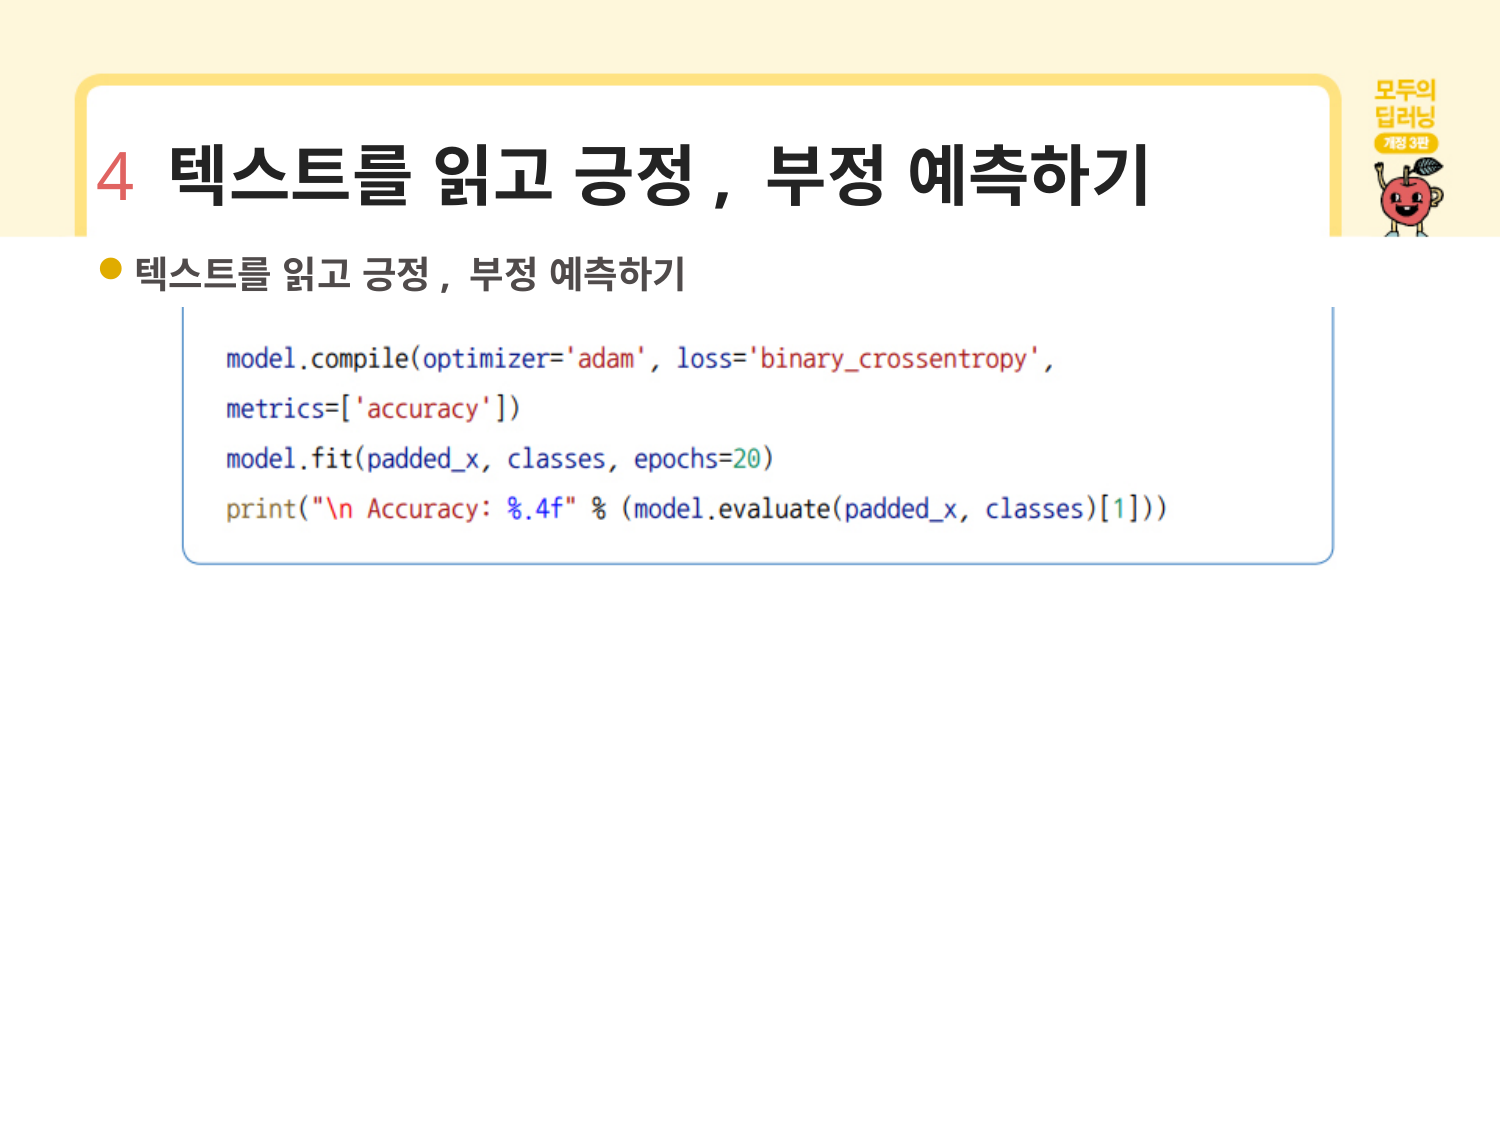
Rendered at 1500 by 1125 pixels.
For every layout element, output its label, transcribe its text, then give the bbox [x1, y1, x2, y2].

list 텍스트를 읽고 긍정, 부정 예측하기 [81, 239, 1412, 1054]
title 4 텍스트를 읽고 긍정, 부정 예측하기 [81, 90, 1412, 222]
picture [0, 0, 1500, 1125]
